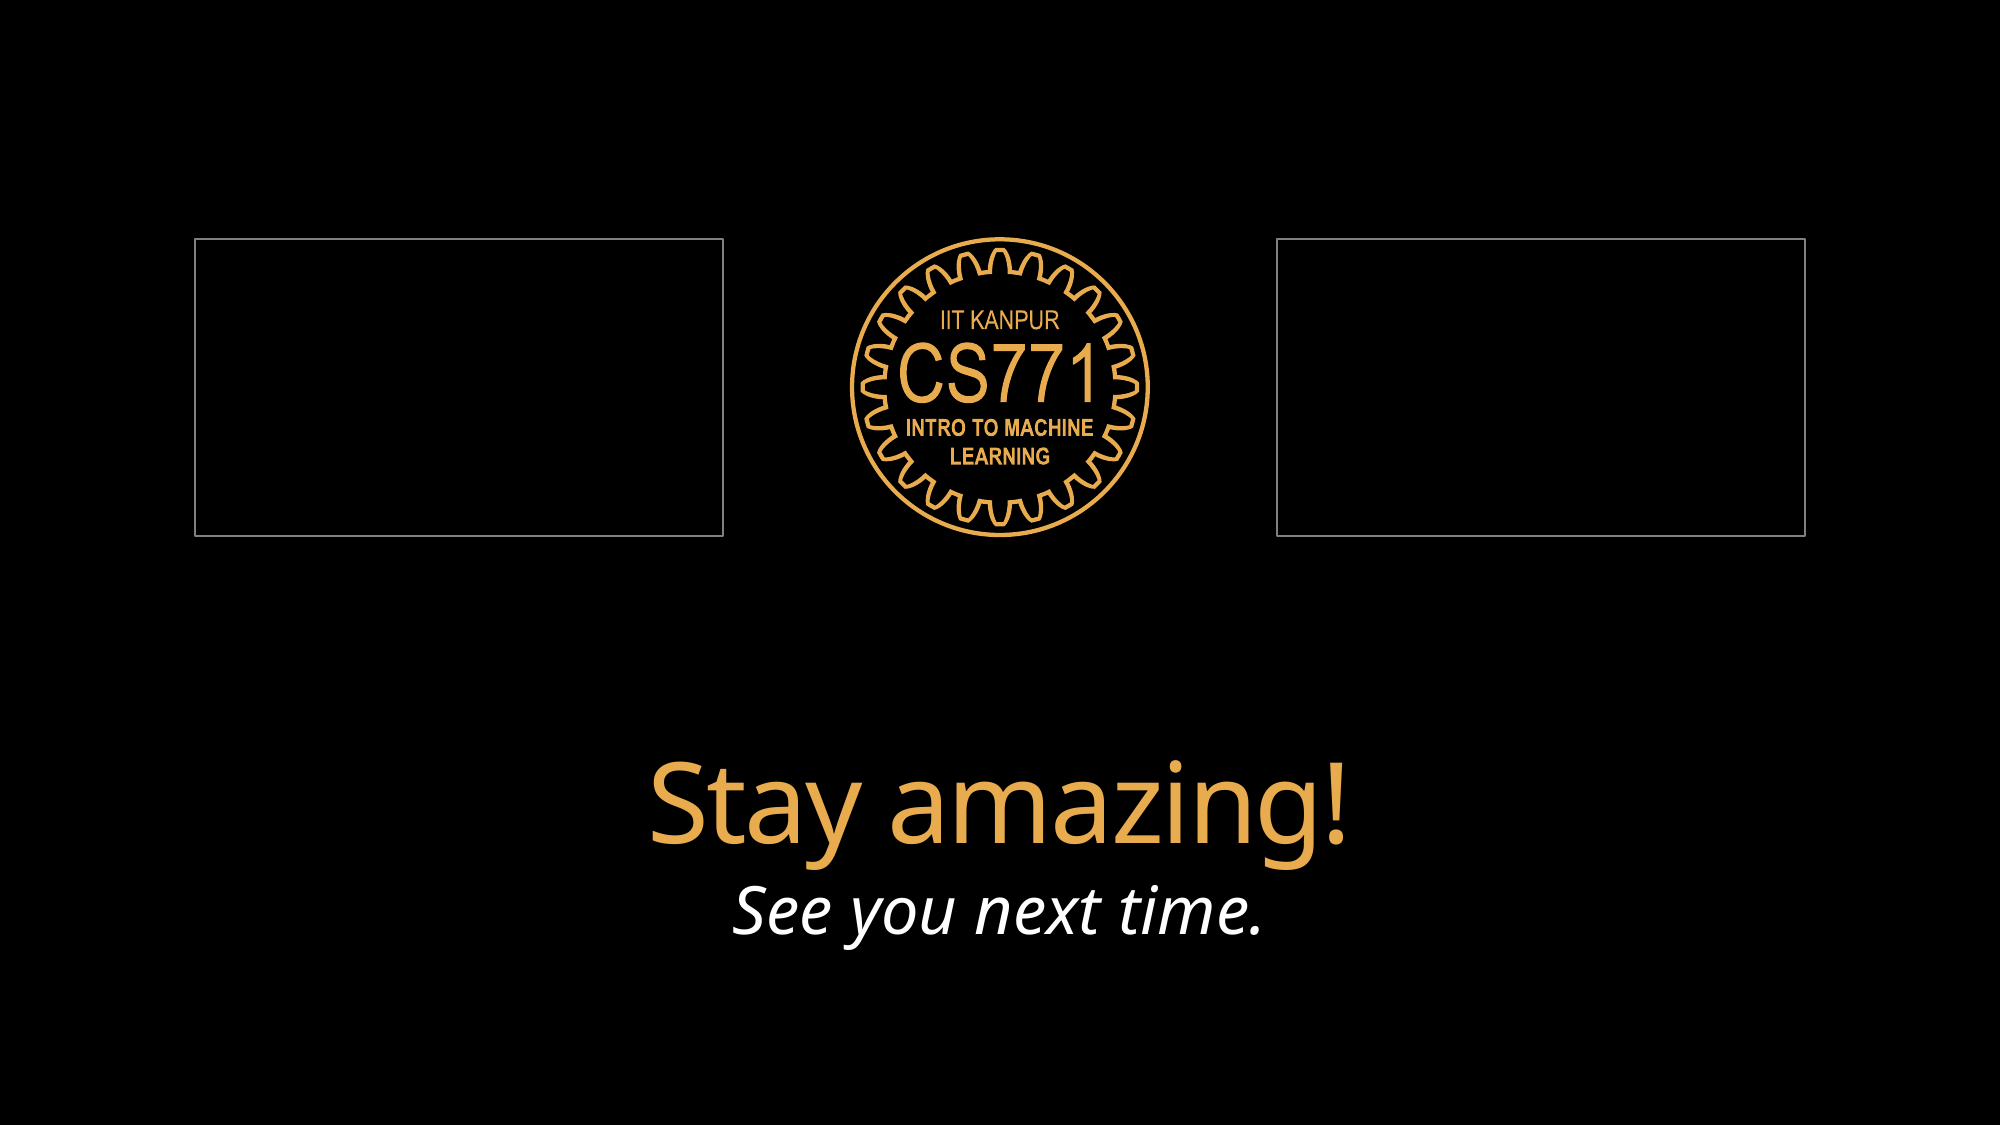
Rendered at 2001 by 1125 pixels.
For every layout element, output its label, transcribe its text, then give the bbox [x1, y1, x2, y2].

title Stay amazing! [115, 725, 1885, 872]
subtitle See you next time. [115, 872, 1885, 961]
